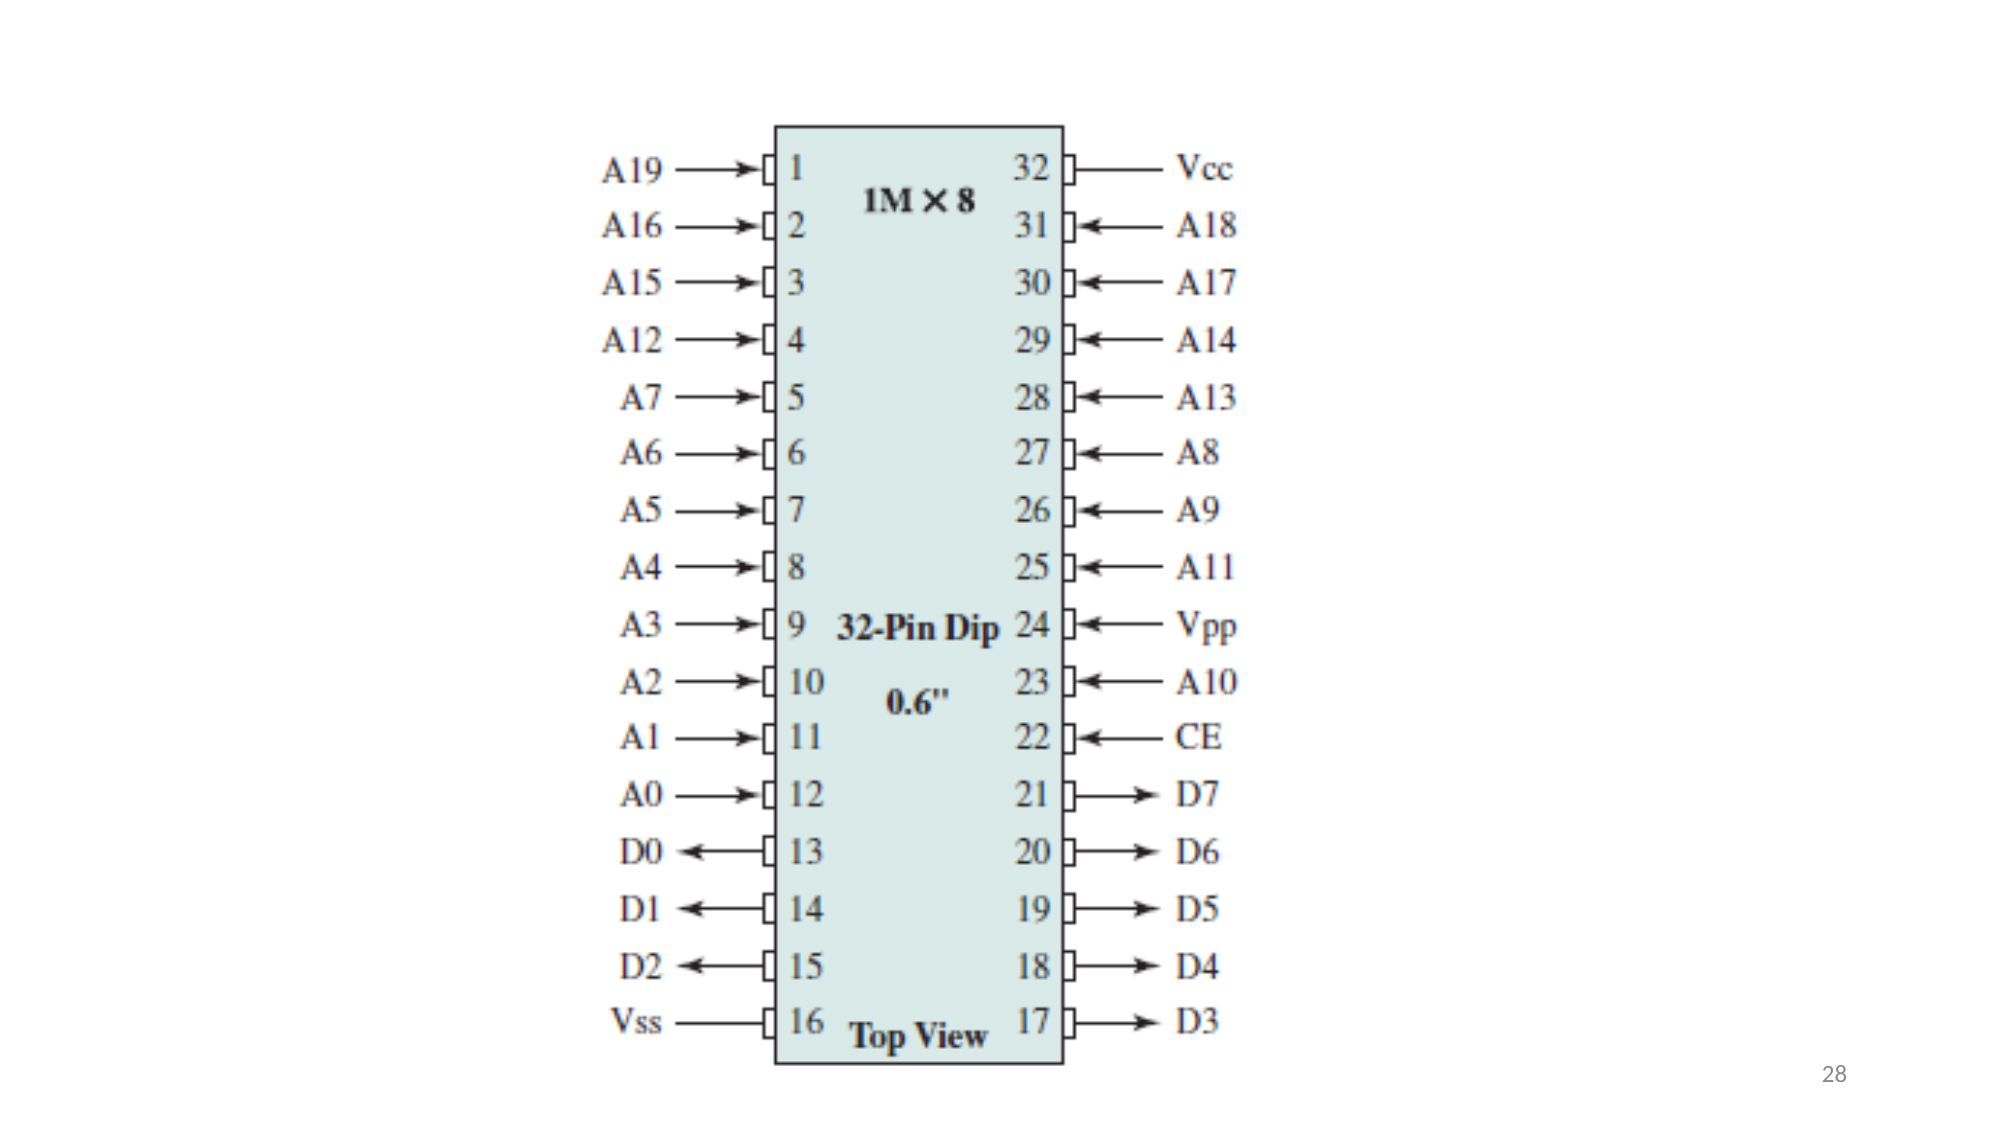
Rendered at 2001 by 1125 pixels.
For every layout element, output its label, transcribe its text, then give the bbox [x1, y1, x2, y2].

picture [598, 109, 1251, 1077]
slide_number 28 [1412, 1042, 1863, 1103]
